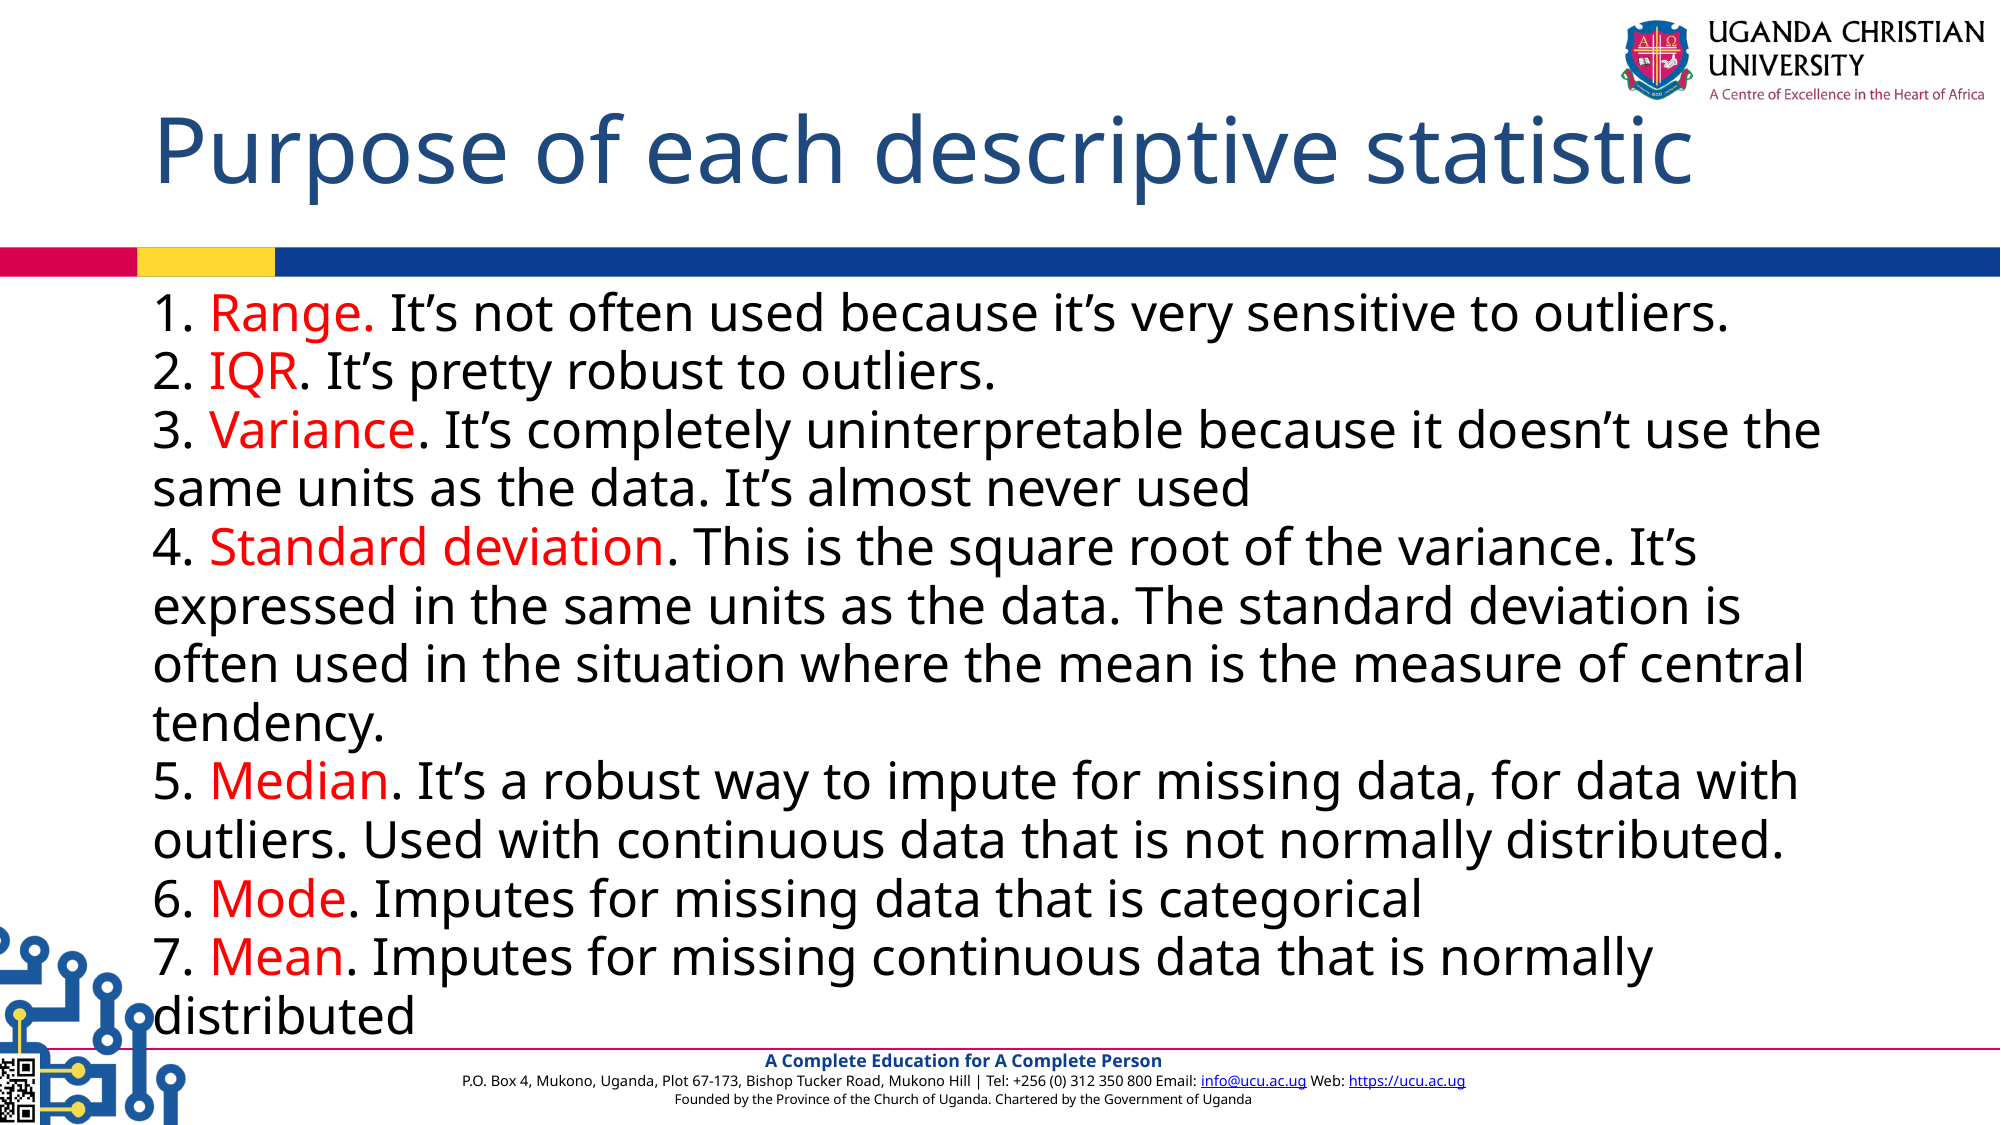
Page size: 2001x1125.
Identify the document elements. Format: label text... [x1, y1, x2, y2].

list 1. Range. It’s not often used because it’s very sensitive to outliers. 2. IQR. It’s pretty robust to outliers. 3. Variance. It’s completely uninterpretable because it doesn’t use the same units as the data. It’s almost never used 4. Standard deviation. This is the square root of the variance. It’s expressed in the same units as the data. The standard deviation is often used in the situation where the mean is the measure of central tendency. 5. Median. It’s a robust way to impute for missing data, for data with outliers. Used with continuous data that is not normally distributed. 6. Mode. Imputes for missing data that is categorical 7. Mean. Imputes for missing continuous data that is normally distributed [137, 276, 1863, 1014]
title Purpose of each descriptive statistic [137, 59, 1863, 248]
picture [1603, 0, 2000, 121]
picture [0, 887, 191, 1125]
